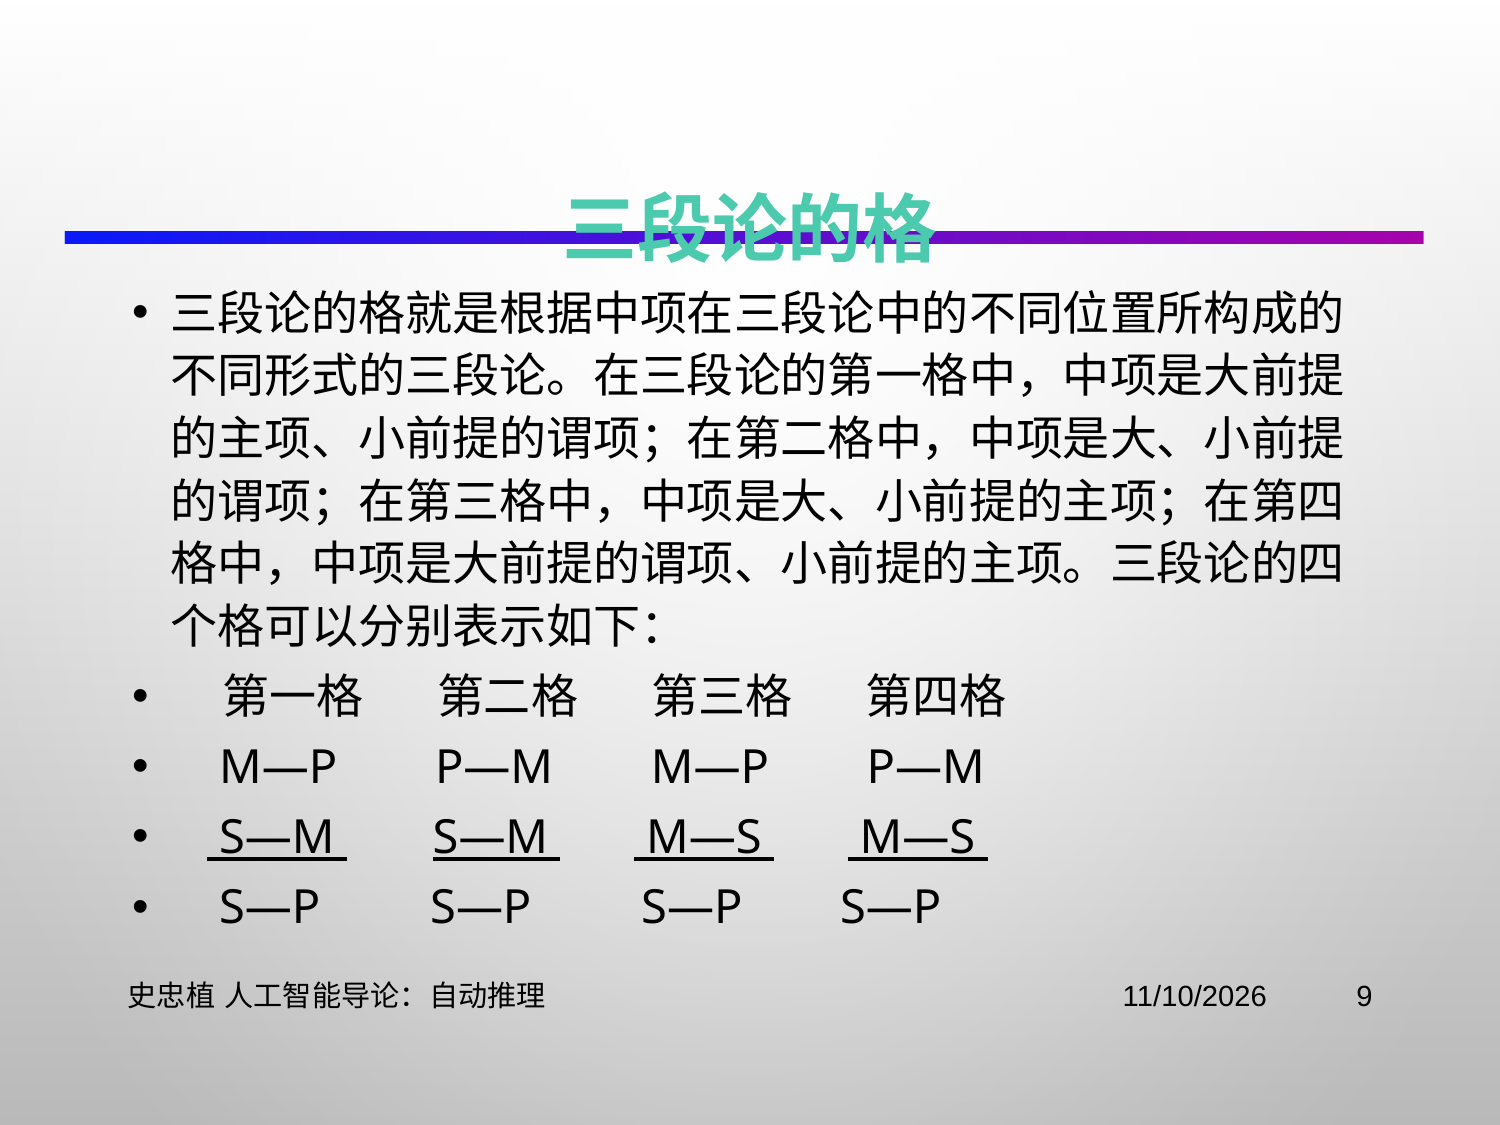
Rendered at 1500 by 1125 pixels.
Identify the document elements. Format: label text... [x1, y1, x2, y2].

footer 史忠植 人工智能导论：自动推理 [112, 965, 934, 1025]
list 三段论的格就是根据中项在三段论中的不同位置所构成的不同形式的三段论。在三段论的第一格中，中项是大前提的主项、小前提的谓项；在第二格中，中项是大、小前提的谓项；在第三格中，中项是大、小前提的主项；在第四格中，中项是大前提的谓项、小前提的主项。三段论的四个格可以分别表示如下： 第一格 第二格 第三格 第四格 M—P P—M M—P P—M S—M S—M M—S M—S S—P S—P S—P S—P [117, 269, 1393, 945]
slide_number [944, 965, 1283, 1025]
picture [0, 0, 1500, 1125]
title 三段论的格 [112, 101, 1388, 364]
slide_number 9 [1293, 965, 1388, 1025]
